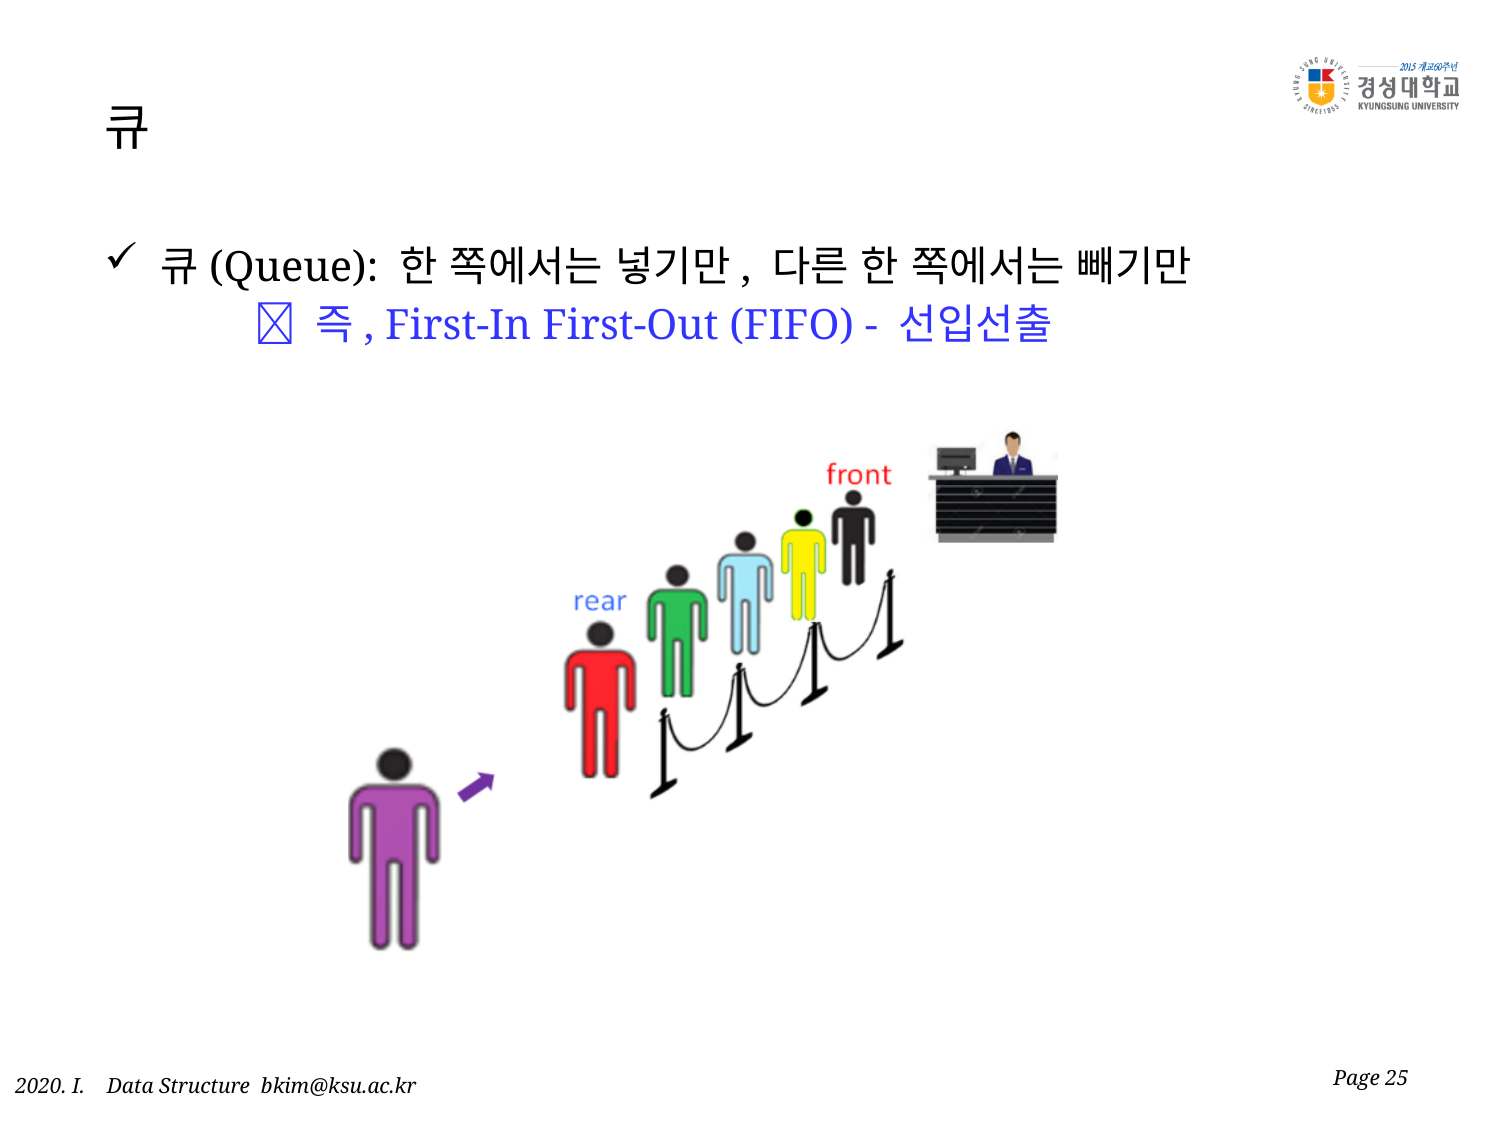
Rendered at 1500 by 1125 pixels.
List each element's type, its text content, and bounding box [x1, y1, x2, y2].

picture [1293, 57, 1459, 114]
slide_number Page 25 [1149, 1024, 1424, 1101]
list 큐(Queue): 한 쪽에서는 넣기만, 다른 한 쪽에서는 빼기만  즉, First-In First-Out (FIFO) - 선입선출 [89, 231, 1459, 1036]
title 큐 [89, 54, 1235, 197]
picture [348, 420, 1058, 965]
